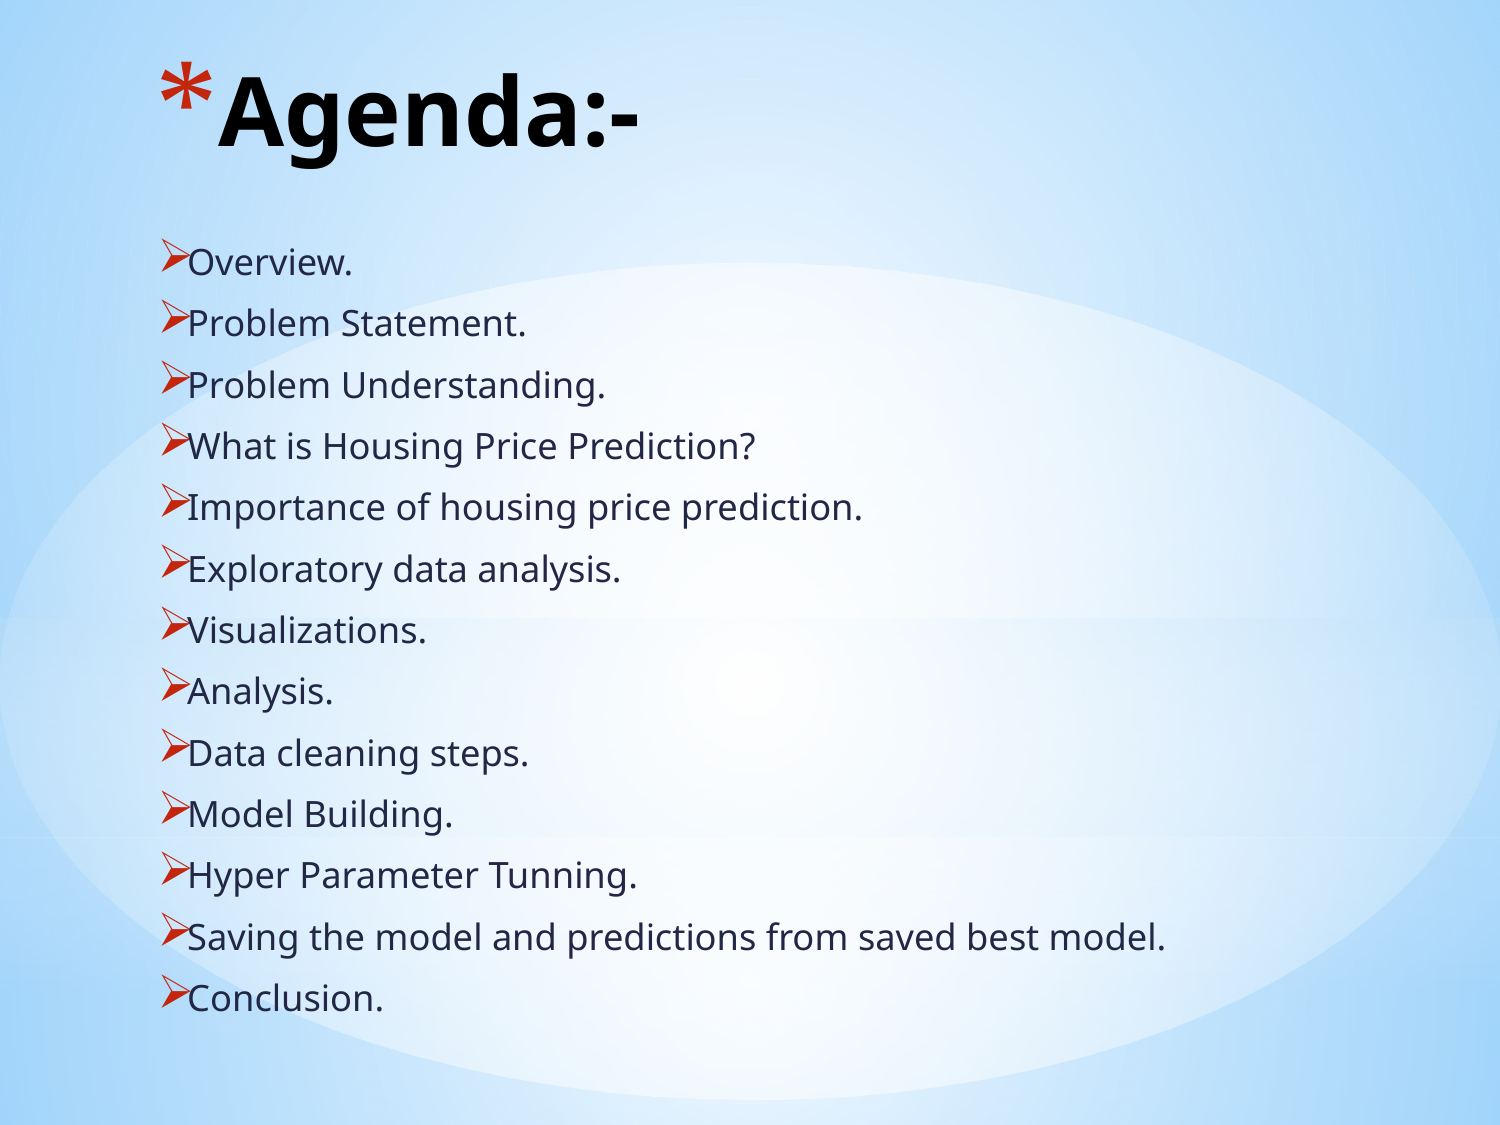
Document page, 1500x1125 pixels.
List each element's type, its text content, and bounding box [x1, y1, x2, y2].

title Agenda:- [123, 42, 656, 231]
list Overview. Problem Statement. Problem Understanding. What is Housing Price Prediction? Importance of housing price prediction. Exploratory data analysis. Visualizations. Analysis. Data cleaning steps. Model Building. Hyper Parameter Tunning. Saving the model and predictions from saved best model. Conclusion. [135, 231, 1365, 1035]
